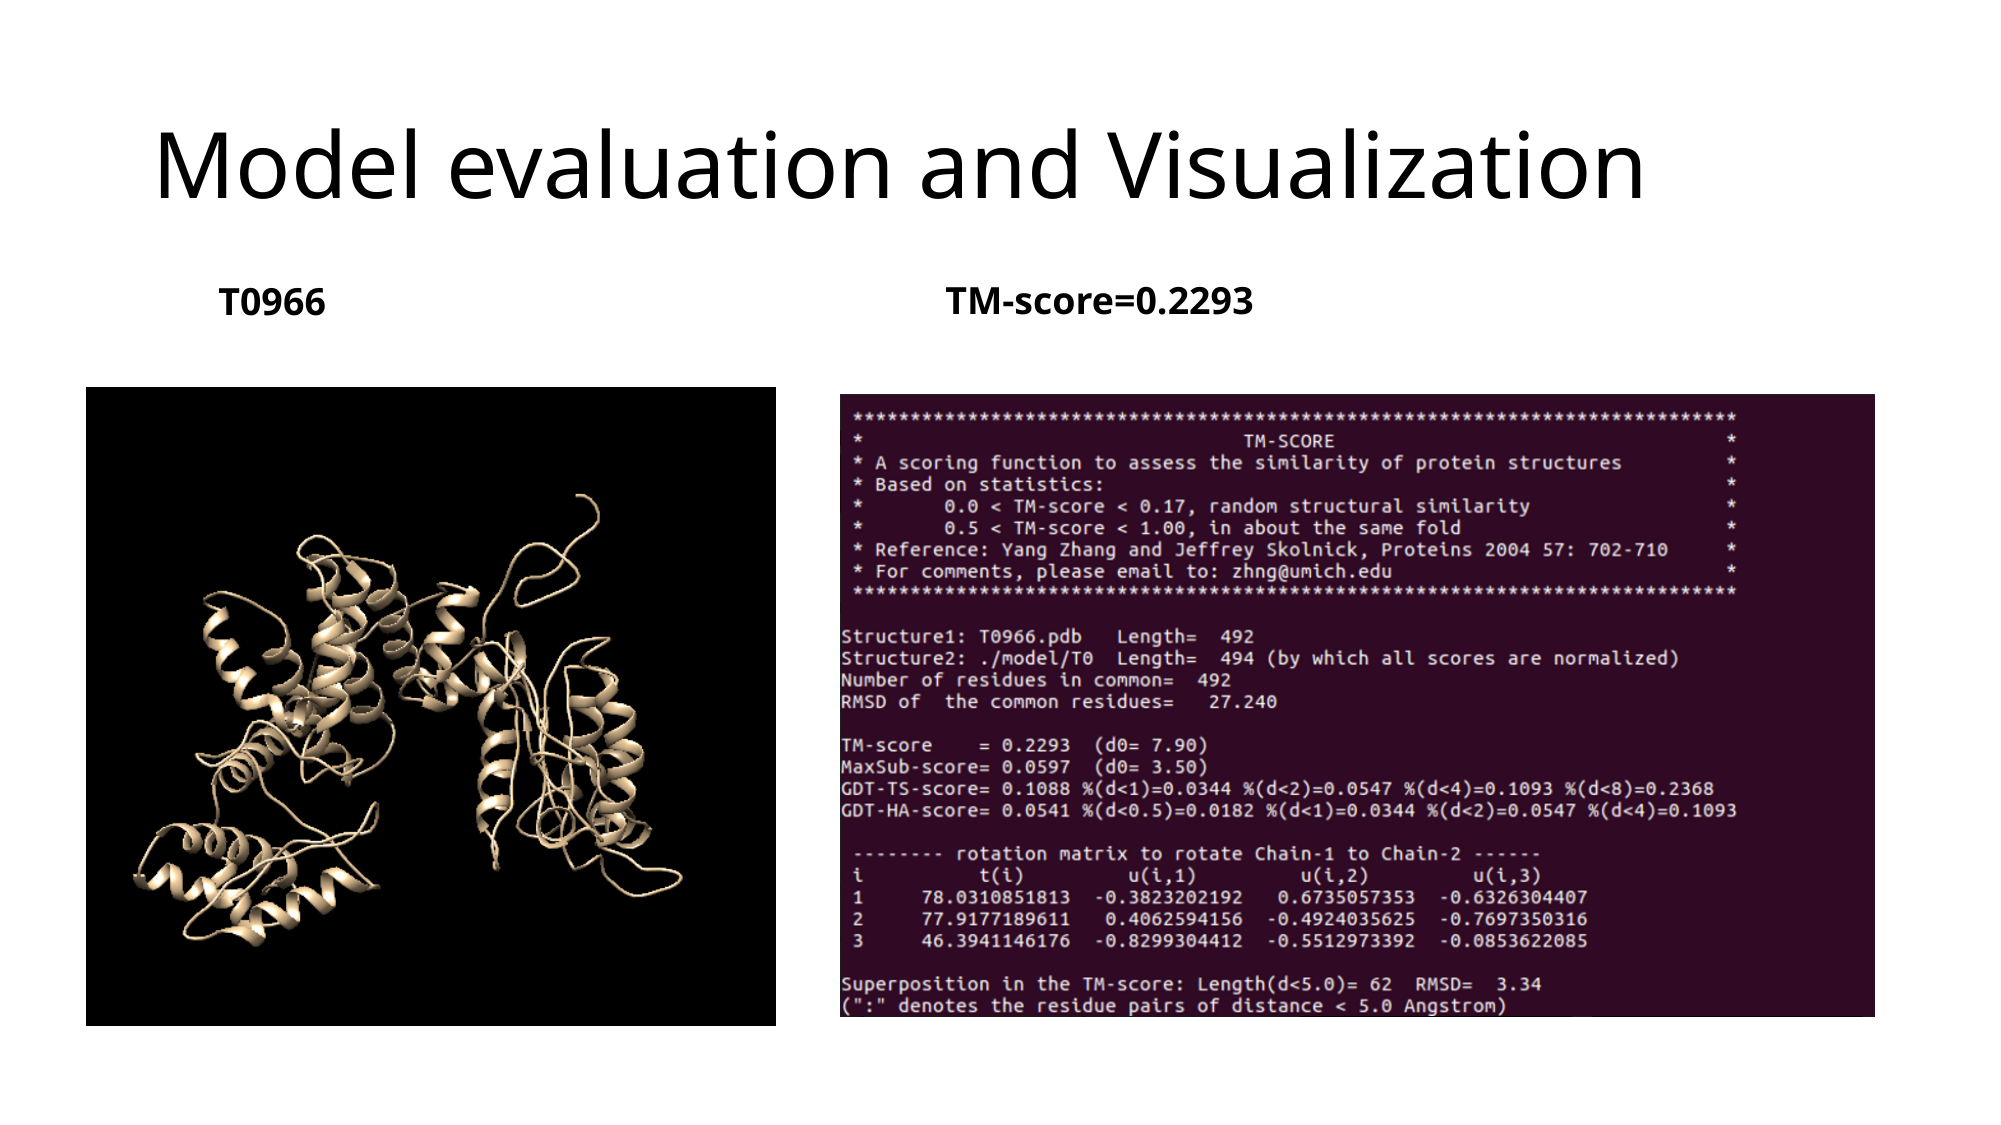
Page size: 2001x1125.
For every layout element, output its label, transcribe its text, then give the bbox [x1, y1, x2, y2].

title Model evaluation and Visualization [137, 59, 1863, 278]
picture [840, 394, 1875, 1017]
text_box TM-score=0.2293 [930, 269, 1430, 330]
picture [86, 387, 777, 1026]
text_box T0966 [203, 270, 587, 331]
list [131, 247, 1857, 962]
